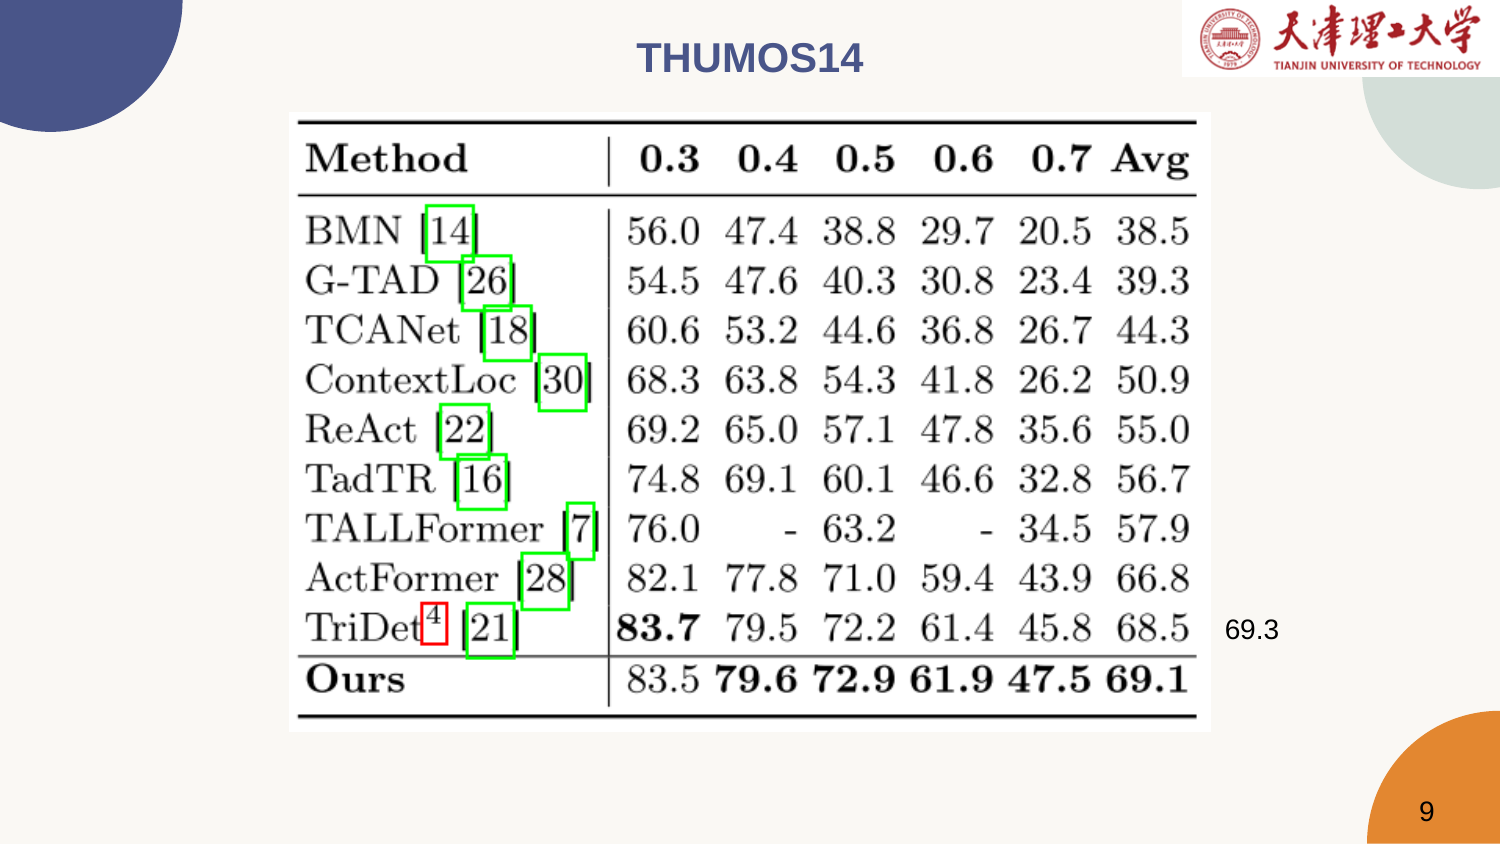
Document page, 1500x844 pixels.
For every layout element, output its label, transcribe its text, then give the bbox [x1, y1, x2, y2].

picture [289, 112, 1211, 732]
text_box 9 [1404, 785, 1500, 835]
text_box 69.3 [1211, 603, 1303, 653]
text_box THUMOS14 [621, 23, 879, 88]
picture [1182, 0, 1500, 77]
